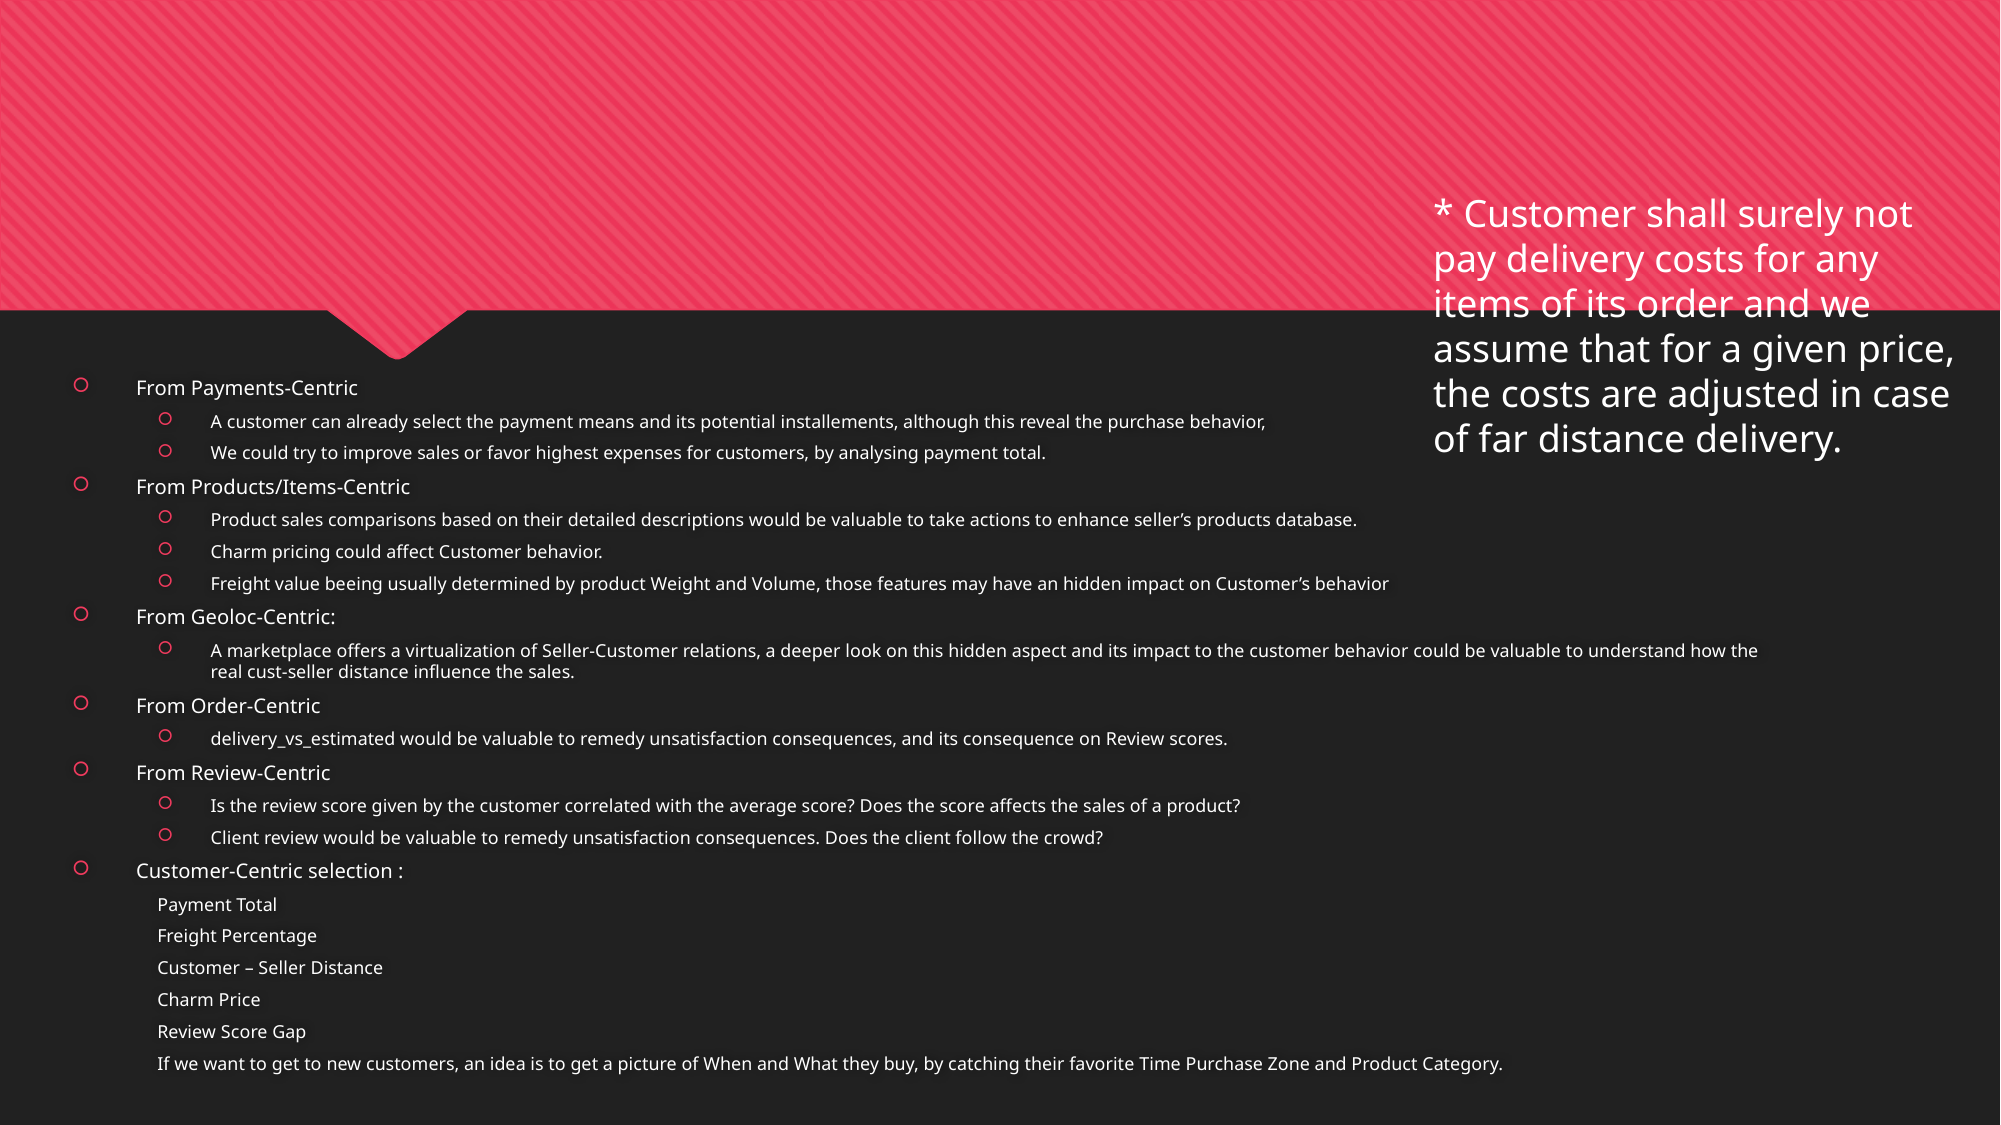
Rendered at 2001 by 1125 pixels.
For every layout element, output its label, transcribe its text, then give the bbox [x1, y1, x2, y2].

text_box * Customer shall surely not pay delivery costs for any items of its order and we assume that for a given price, the costs are adjusted in case of far distance delivery. [1418, 182, 1979, 468]
list From Payments-Centric A customer can already select the payment means and its potential installements, although this reveal the purchase behavior, We could try to improve sales or favor highest expenses for customers, by analysing payment total. From Products/Items-Centric Product sales comparisons based on their detailed descriptions would be valuable to take actions to enhance seller’s products database. Charm pricing could affect Customer behavior. Freight value beeing usually determined by product Weight and Volume, those features may have an hidden impact on Customer’s behavior From Geoloc-Centric: A marketplace offers a virtualization of Seller-Customer relations, a deeper look on this hidden aspect and its impact to the customer behavior could be valuable to understand how the real cust-seller distance influence the sales. From Order-Centric delivery_vs_estimated would be valuable to remedy unsatisfaction consequences, and its consequence on Review scores. From Review-Centric Is the review score given by the customer correlated with the average score? Does the score affects the sales of a product? Client review would be valuable to remedy unsatisfaction consequences. Does the client follow the crowd? Customer-Centric selection : Payment Total Freight Percentage Customer – Seller Distance Charm Price Review Score Gap If we want to get to new customers, an idea is to get a picture of When and What they buy, by catching their favorite Time Purchase Zone and Product Category. [57, 333, 1789, 1094]
